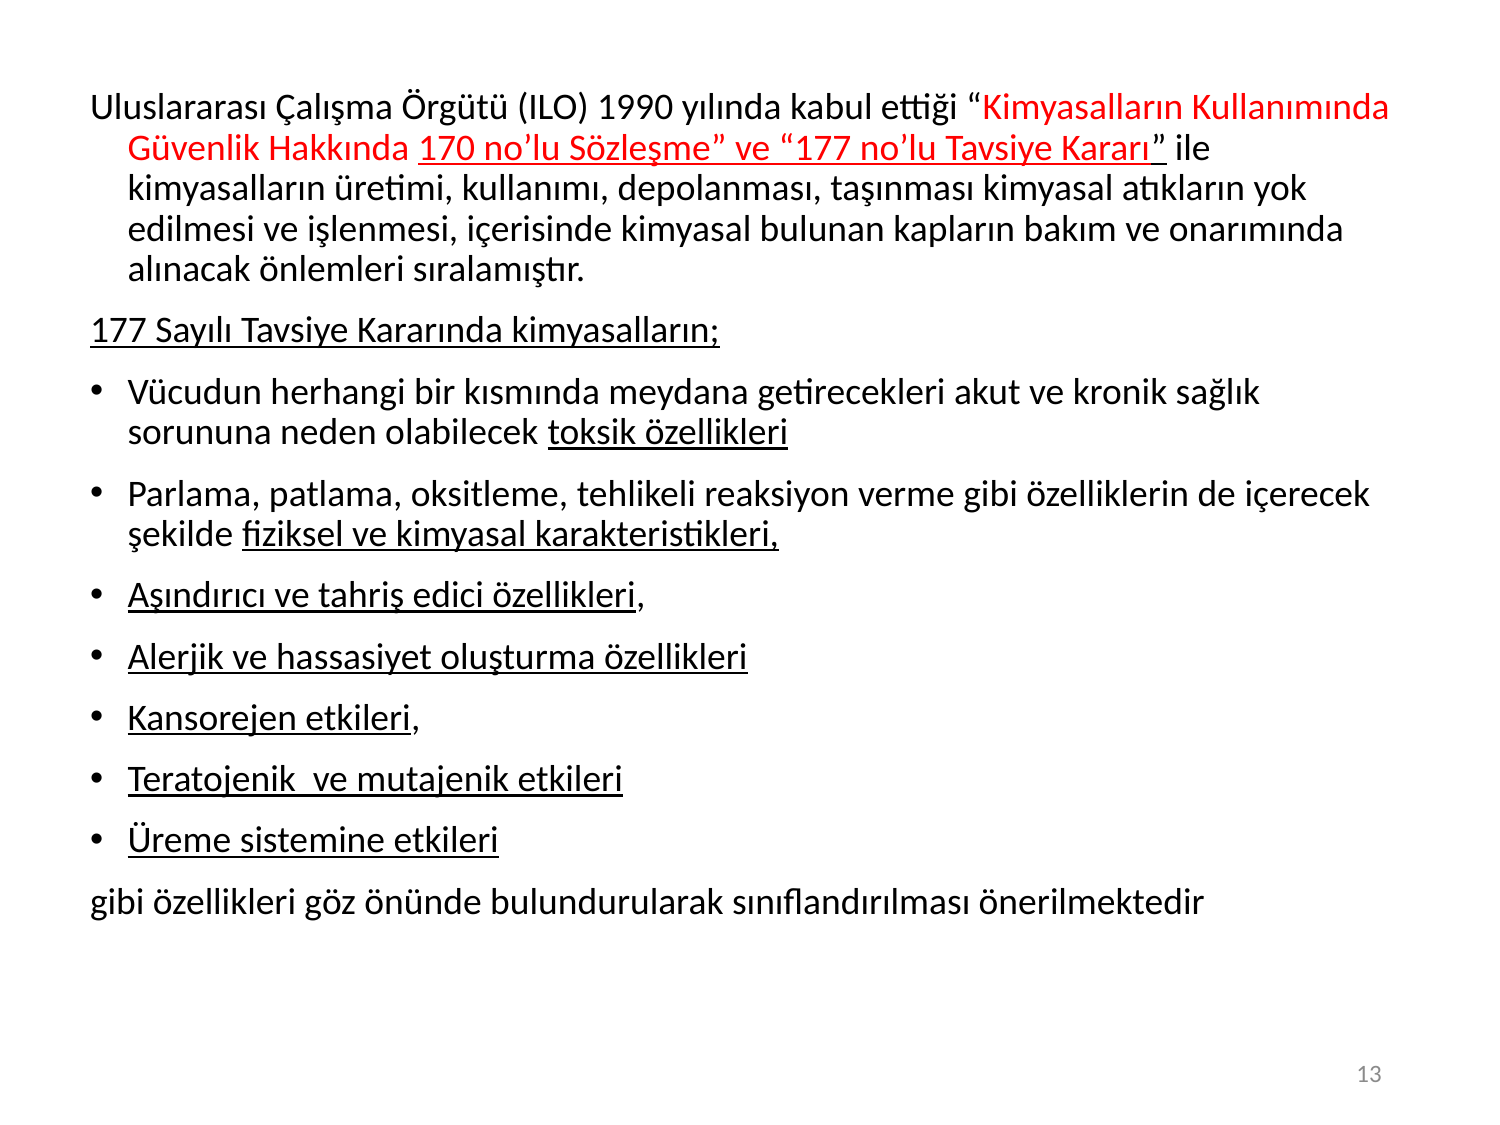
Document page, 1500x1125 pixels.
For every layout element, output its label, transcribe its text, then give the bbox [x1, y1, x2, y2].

slide_number 13 [1059, 1042, 1397, 1103]
list Uluslararası Çalışma Örgütü (ILO) 1990 yılında kabul ettiği “Kimyasalların Kullanımında Güvenlik Hakkında 170 no’lu Sözleşme” ve “177 no’lu Tavsiye Kararı” ile kimyasalların üretimi, kullanımı, depolanması, taşınması kimyasal atıkların yok edilmesi ve işlenmesi, içerisinde kimyasal bulunan kapların bakım ve onarımında alınacak önlemleri sıralamıştır. 177 Sayılı Tavsiye Kararında kimyasalların; Vücudun herhangi bir kısmında meydana getirecekleri akut ve kronik sağlık sorununa neden olabilecek toksik özellikleri Parlama, patlama, oksitleme, tehlikeli reaksiyon verme gibi özelliklerin de içerecek şekilde fiziksel ve kimyasal karakteristikleri, Aşındırıcı ve tahriş edici özellikleri, Alerjik ve hassasiyet oluşturma özellikleri Kansorejen etkileri, Teratojenik ve mutajenik etkileri Üreme sistemine etkileri gibi özellikleri göz önünde bulundurularak sınıflandırılması önerilmektedir [75, 80, 1425, 1035]
